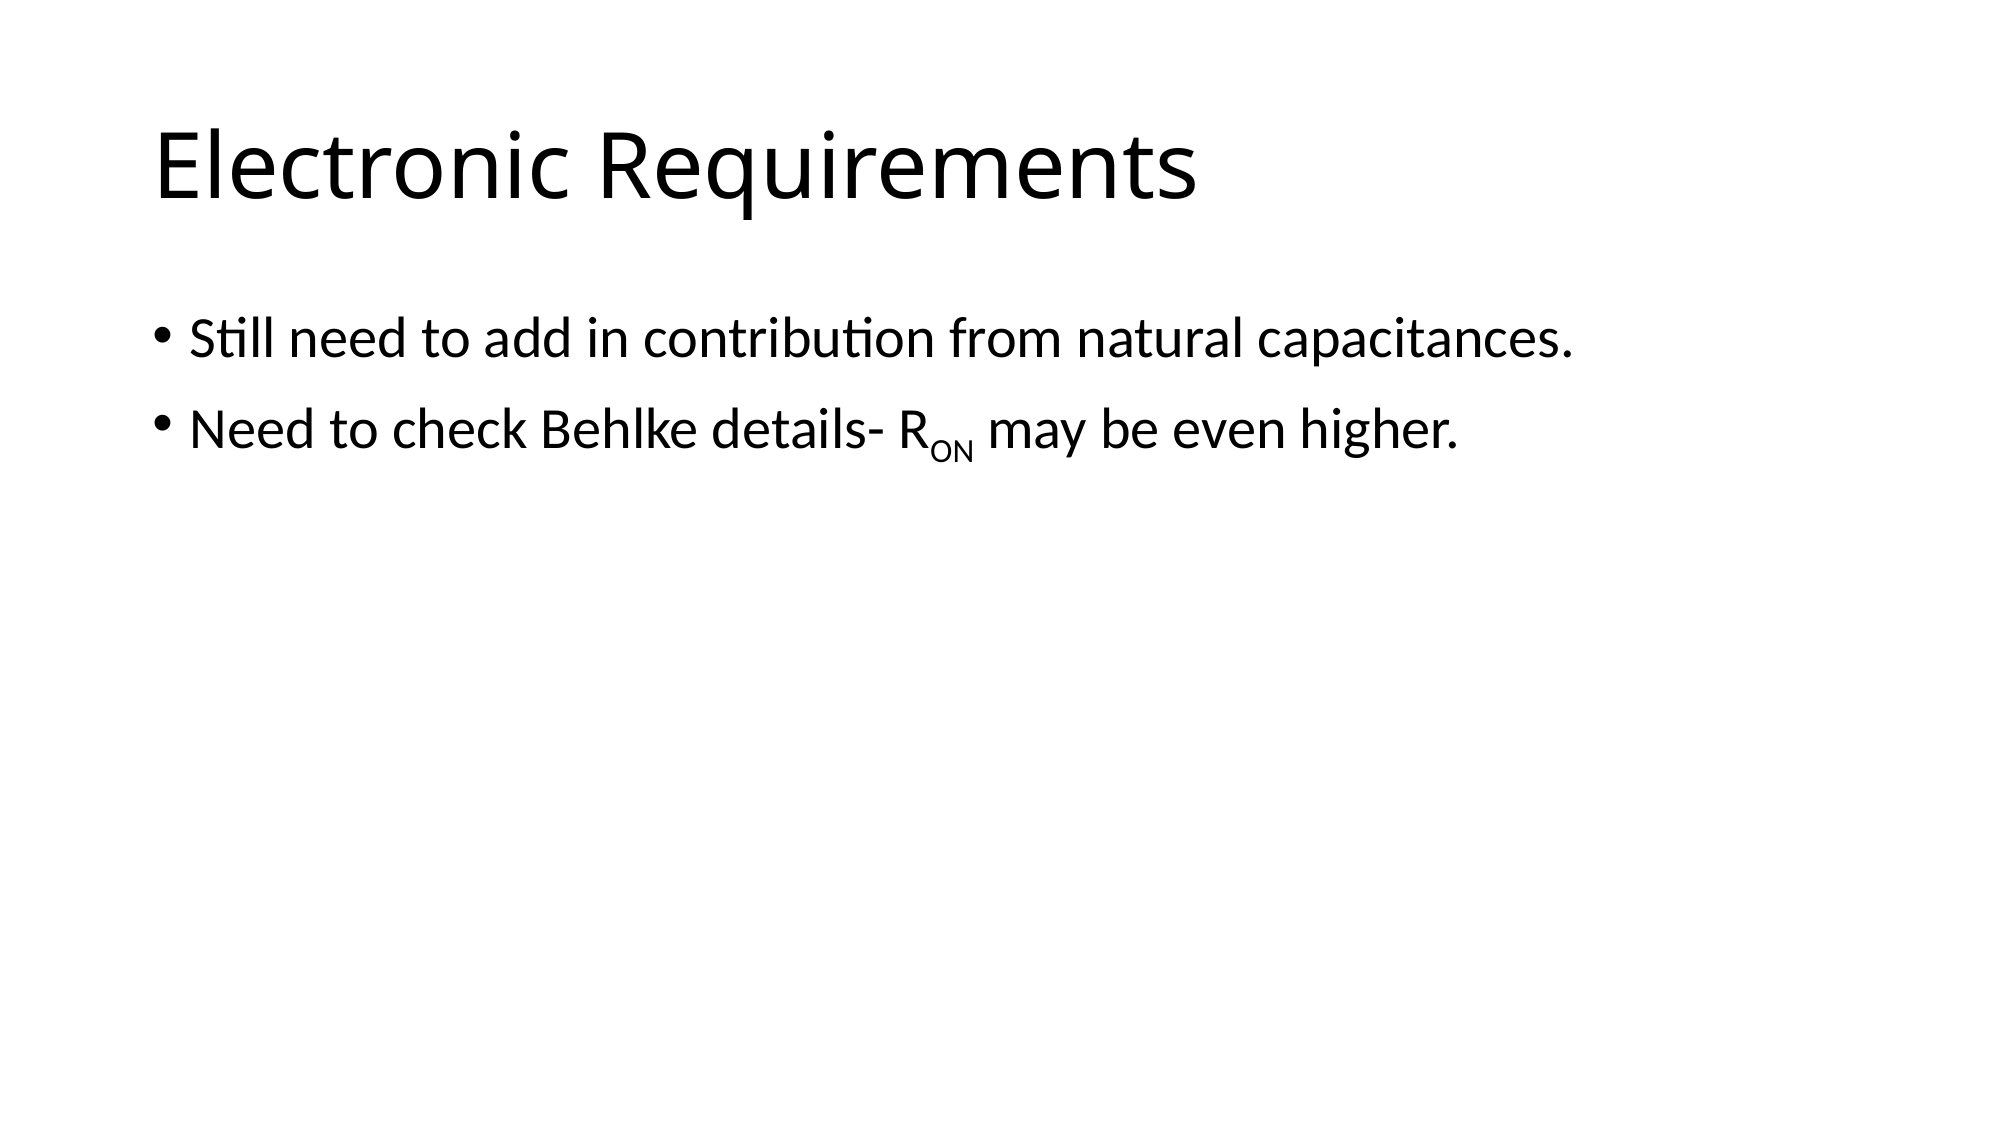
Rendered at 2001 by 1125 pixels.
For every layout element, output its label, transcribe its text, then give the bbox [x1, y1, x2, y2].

title Electronic Requirements [137, 59, 1863, 278]
list Still need to add in contribution from natural capacitances. Need to check Behlke details- RON may be even higher. [137, 299, 1863, 1014]
